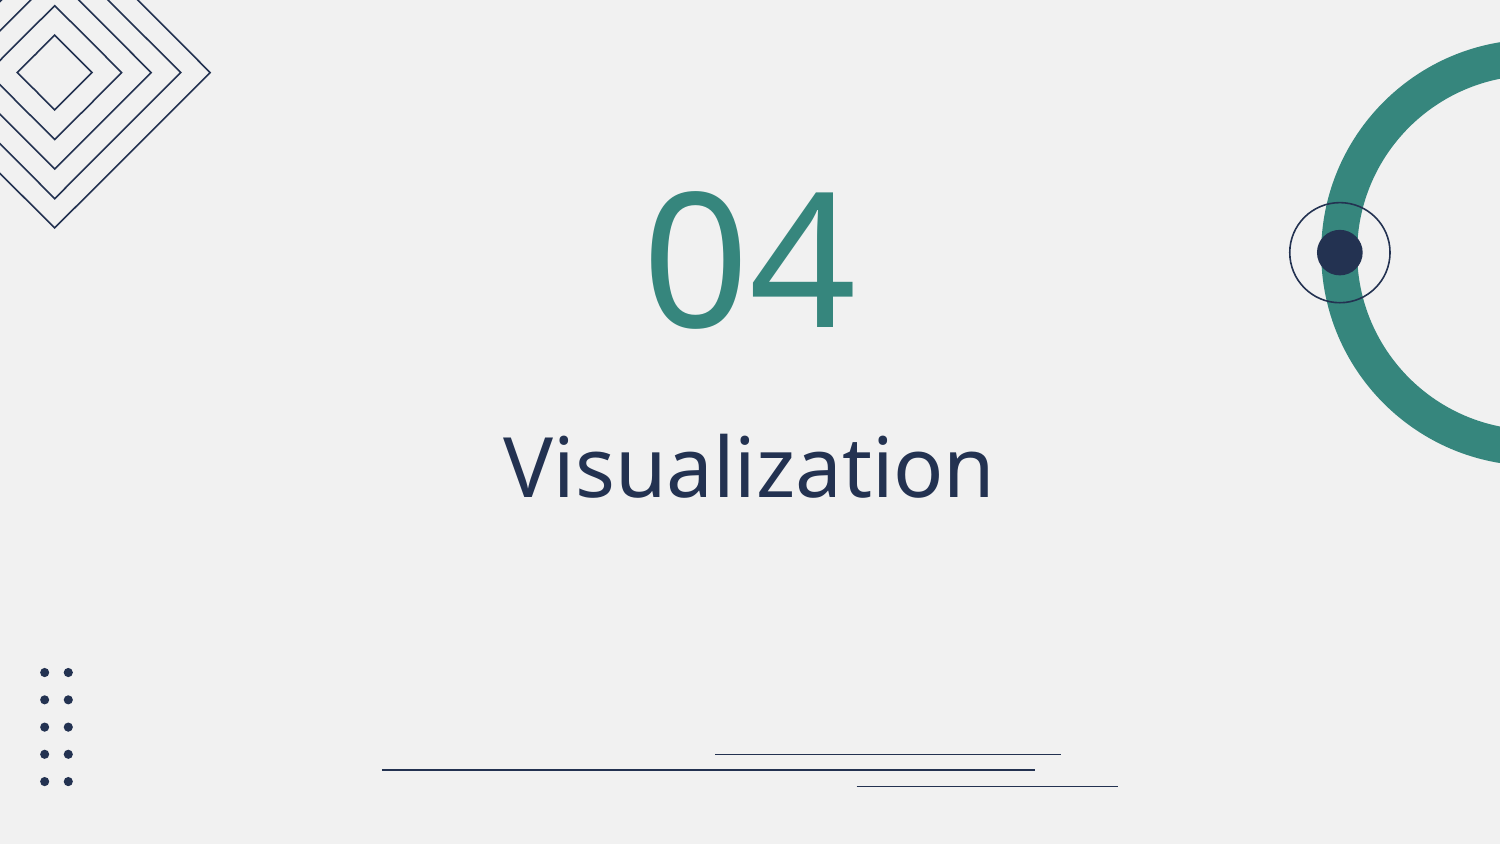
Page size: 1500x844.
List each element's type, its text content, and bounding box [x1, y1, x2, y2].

title Visualization [372, 388, 1128, 530]
title 04 [596, 159, 904, 346]
